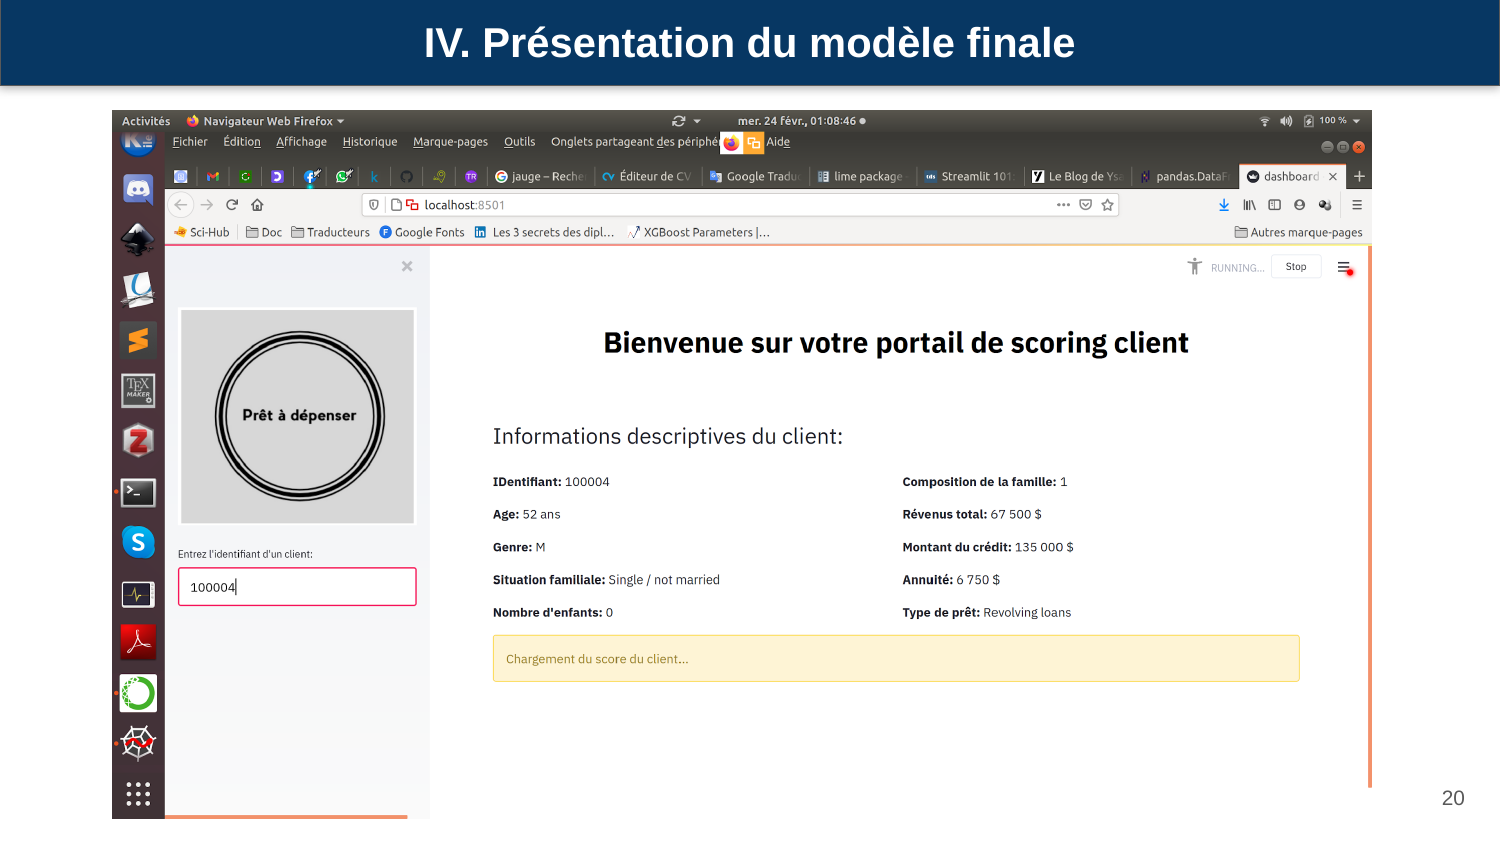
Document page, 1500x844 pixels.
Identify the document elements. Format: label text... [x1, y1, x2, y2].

text_box IV. Présentation du modèle finale [0, 0, 1500, 86]
picture [112, 110, 1372, 819]
slide_number ‹#› [1389, 764, 1480, 830]
